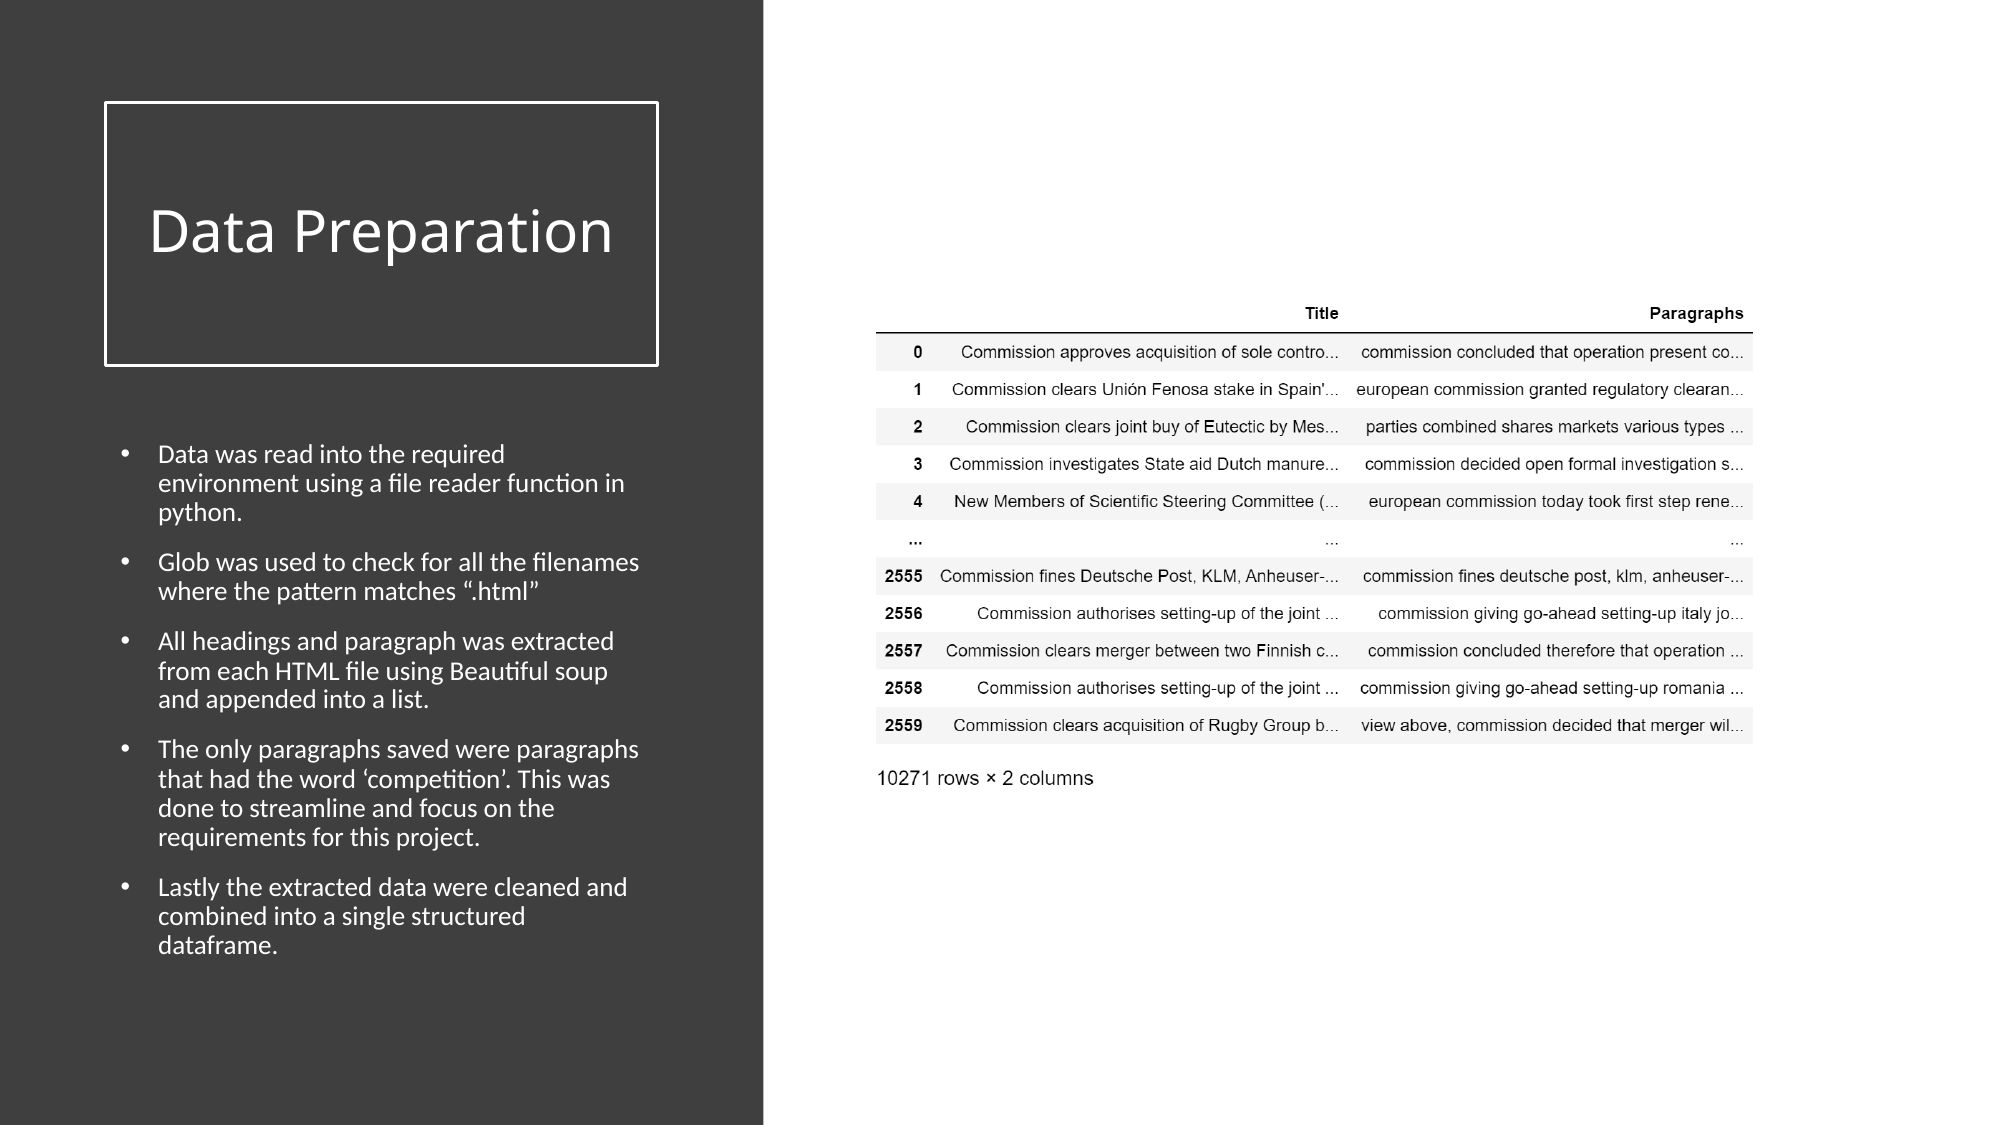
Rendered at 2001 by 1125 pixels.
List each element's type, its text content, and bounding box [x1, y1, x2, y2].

picture [869, 290, 1895, 809]
list Data was read into the required environment using a file reader function in python. Glob was used to check for all the filenames where the pattern matches “.html” All headings and paragraph was extracted from each HTML file using Beautiful soup and appended into a list. The only paragraphs saved were paragraphs that had the word ‘competition’. This was done to streamline and focus on the requirements for this project. Lastly the extracted data were cleaned and combined into a single structured dataframe. [105, 432, 658, 994]
text_box [0, 0, 764, 1125]
title Data Preparation [105, 102, 658, 366]
